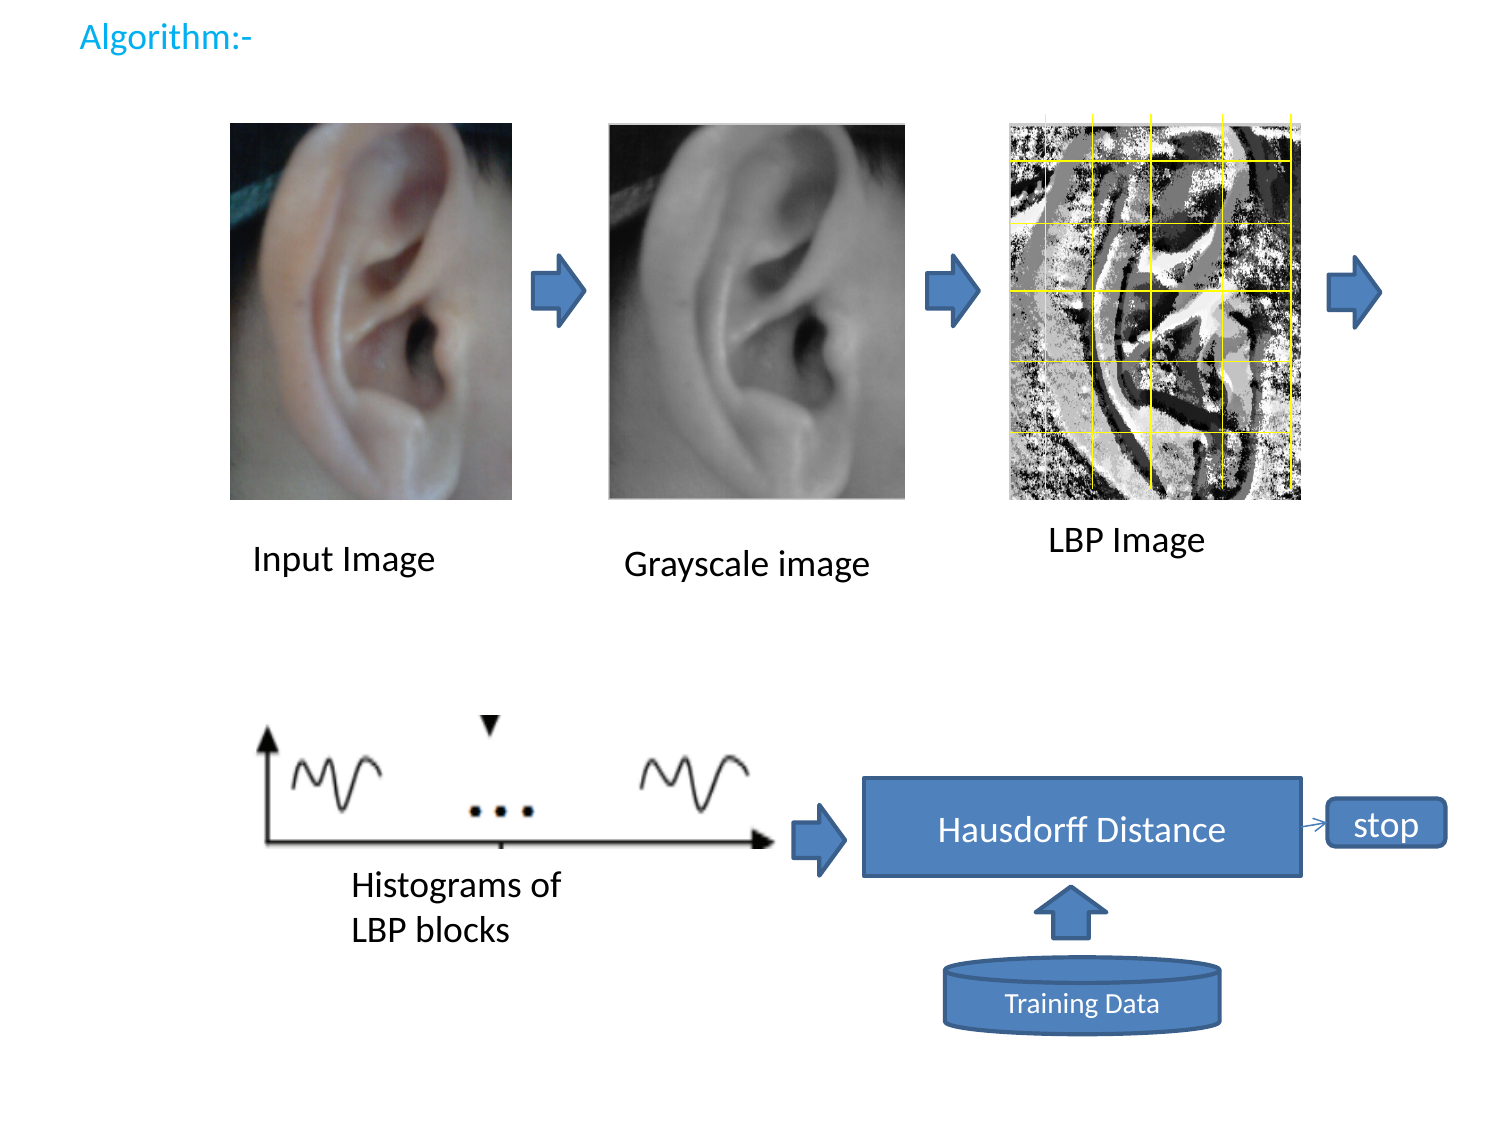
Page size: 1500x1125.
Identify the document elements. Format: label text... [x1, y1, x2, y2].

text_box Hausdorff Distance [862, 776, 1303, 878]
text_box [1009, 113, 1302, 500]
picture [229, 715, 820, 850]
text_box LBP Image [1033, 507, 1329, 568]
text_box [791, 809, 847, 878]
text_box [1300, 822, 1328, 828]
text_box [530, 253, 587, 329]
text_box Training Data [942, 955, 1222, 1037]
text_box Input Image [237, 527, 533, 587]
text_box stop [1325, 796, 1448, 849]
text_box [925, 253, 981, 329]
text_box [1033, 884, 1109, 941]
text_box Algorithm:- [64, 4, 833, 65]
picture [608, 123, 905, 500]
picture [229, 123, 513, 500]
text_box Grayscale image [609, 531, 905, 592]
text_box [1326, 254, 1383, 330]
text_box Histograms of LBP blocks [336, 858, 632, 958]
